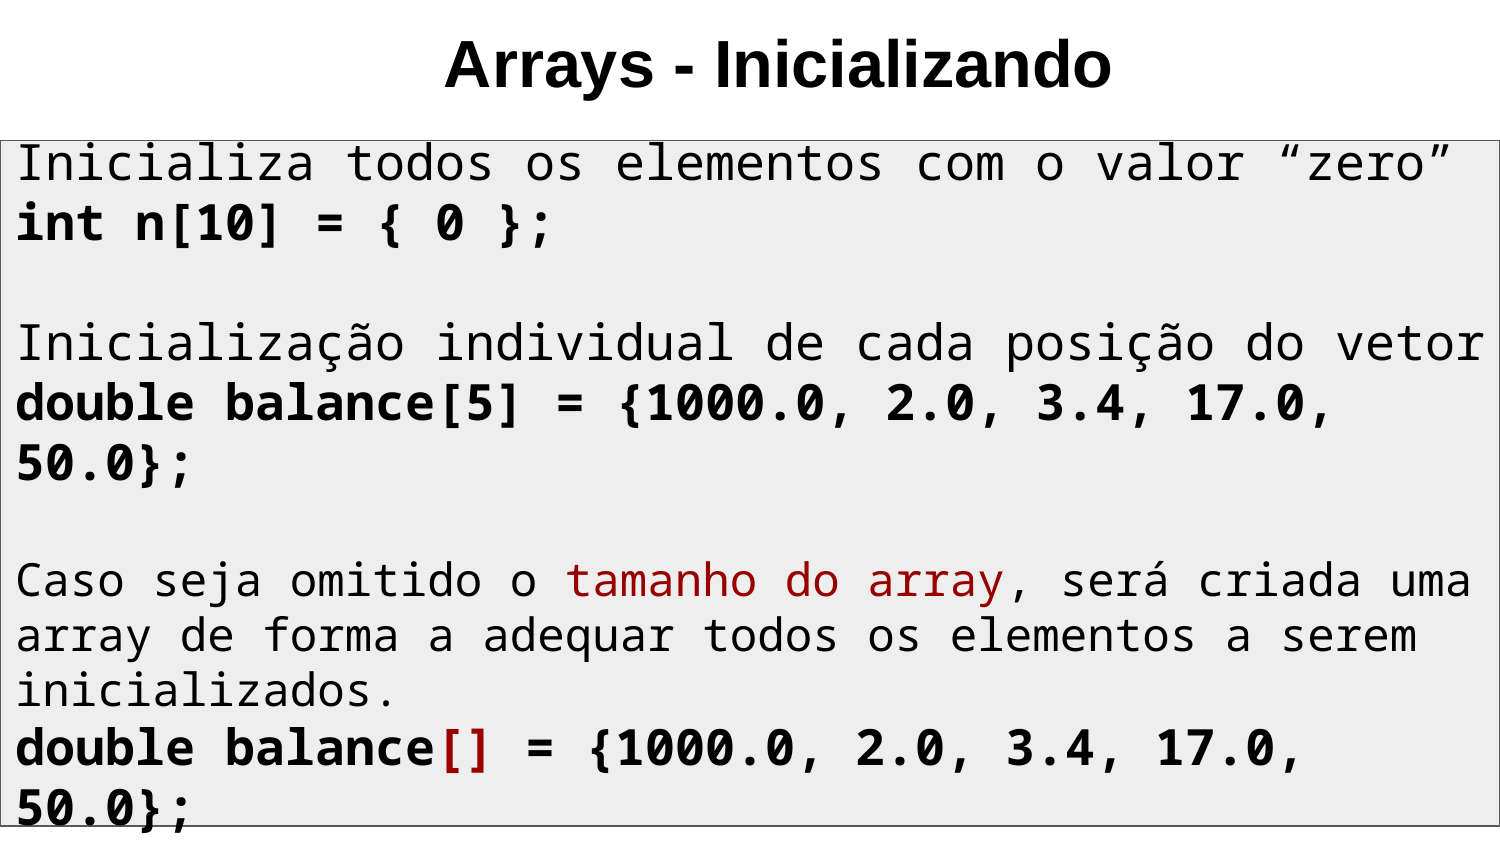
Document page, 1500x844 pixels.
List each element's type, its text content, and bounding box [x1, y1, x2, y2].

text_box Arrays - Inicializando [104, 5, 1454, 113]
text_box Inicializa todos os elementos com o valor “zero” int n[10] = { 0 }; Inicialização individual de cada posição do vetor double balance[5] = {1000.0, 2.0, 3.4, 17.0, 50.0}; Caso seja omitido o tamanho do array, será criada uma array de forma a adequar todos os elementos a serem inicializados. double balance[] = {1000.0, 2.0, 3.4, 17.0, 50.0}; [0, 140, 1500, 827]
